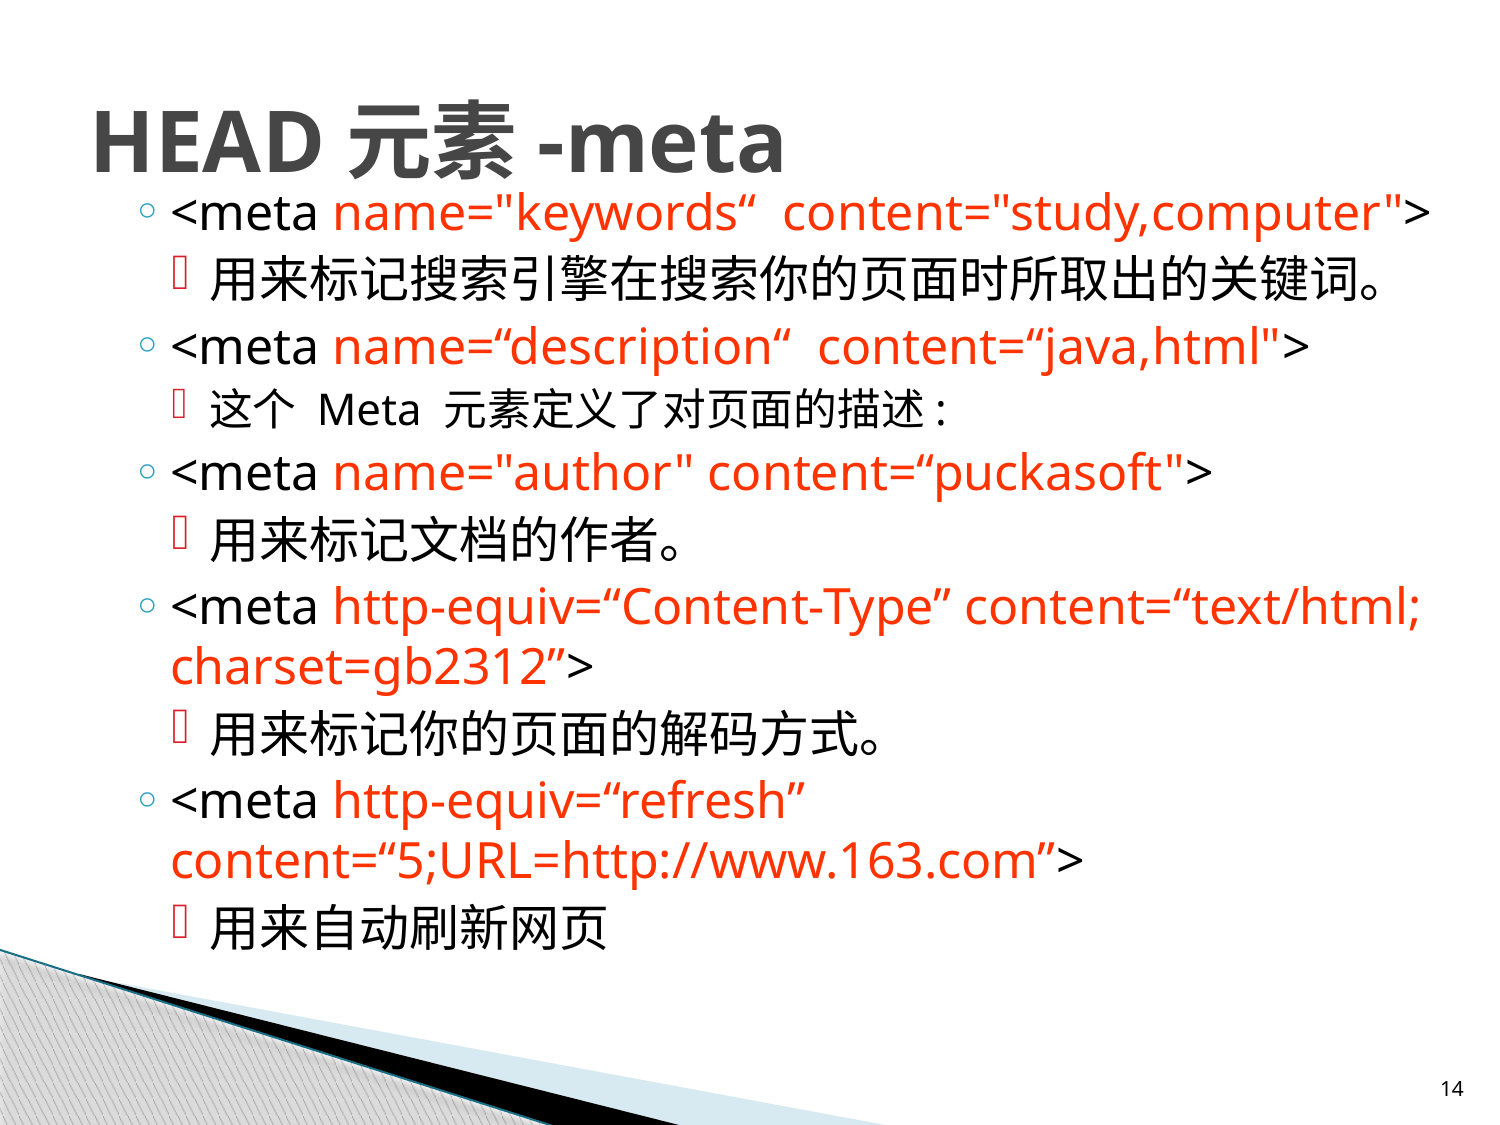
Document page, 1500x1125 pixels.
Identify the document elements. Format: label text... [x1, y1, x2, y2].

slide_number 14 [1418, 1051, 1479, 1112]
list <meta name="keywords“ content="study,computer"> 用来标记搜索引擎在搜索你的页面时所取出的关键词。 <meta name=“description“ content=“java,html"> 这个 Meta 元素定义了对页面的描述: <meta name="author" content=“puckasoft"> 用来标记文档的作者。 <meta http-equiv=“Content-Type” content=“text/html; charset=gb2312”> 用来标记你的页面的解码方式。 <meta http-equiv=“refresh” content=“5;URL=http://www.163.com”> 用来自动刷新网页 [52, 172, 1470, 1059]
title HEAD元素-meta [75, 45, 1425, 233]
